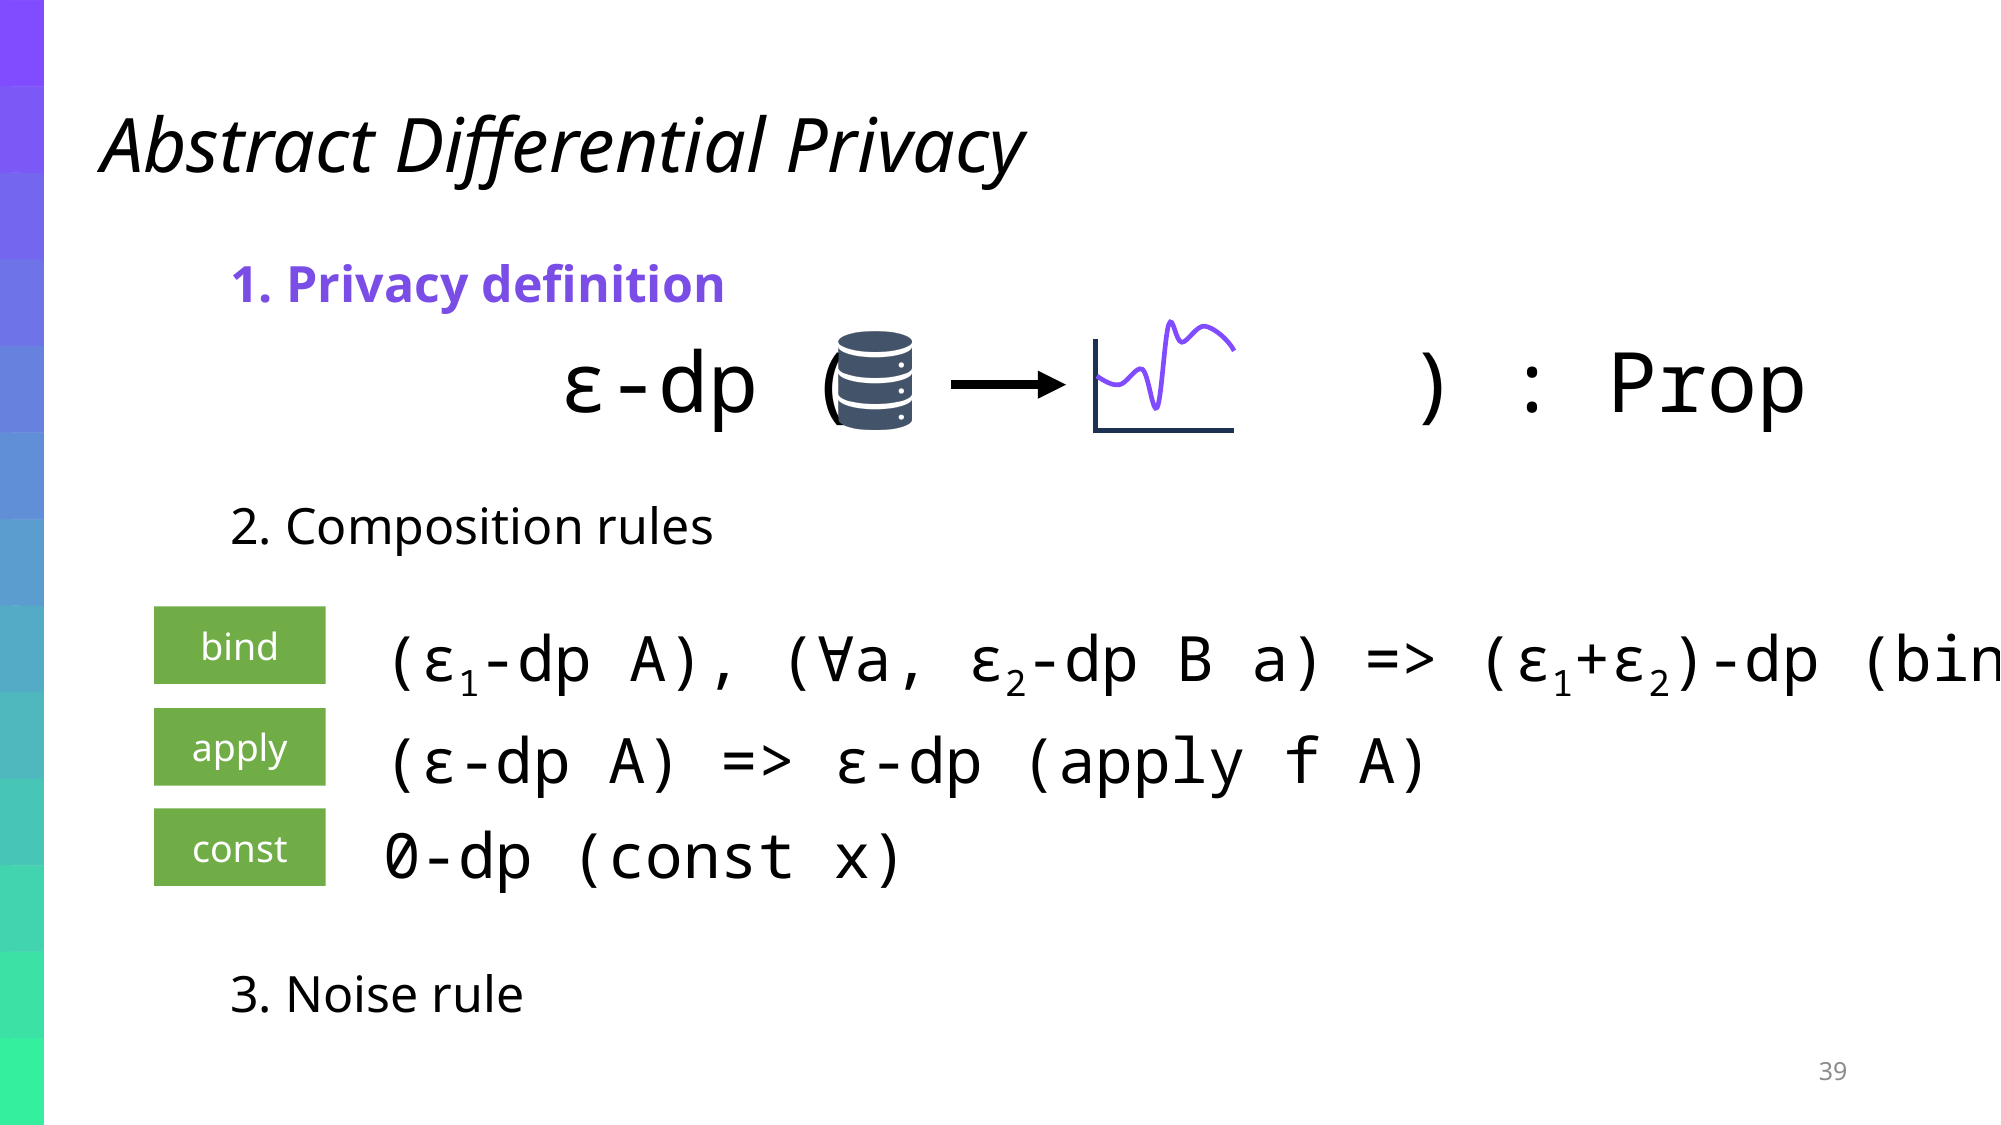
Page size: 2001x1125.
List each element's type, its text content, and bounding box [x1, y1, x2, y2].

text_box 1. Privacy definition [215, 244, 1000, 320]
text_box const [153, 807, 327, 887]
text_box apply [153, 707, 327, 787]
text_box (ε1-dp A), (∀a, ε2-dp B a) => (ε1+ε2)-dp (bind A B) [368, 611, 2000, 712]
text_box bind [153, 605, 327, 685]
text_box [812, 317, 1235, 443]
text_box 0-dp (const x) [368, 808, 1369, 898]
picture [0, 0, 2000, 1125]
text_box (ε-dp A) => ε-dp (apply f A) [368, 713, 1675, 804]
text_box ε-dp ( ) : Prop [543, 321, 812, 437]
slide_number 39 [1412, 1042, 1863, 1103]
text_box ε-dp ( ) : Prop [1235, 321, 1892, 437]
text_box 2. Composition rules [215, 486, 1000, 562]
text_box 3. Noise rule [215, 955, 1000, 1031]
title Abstract Differential Privacy [86, 99, 1887, 197]
